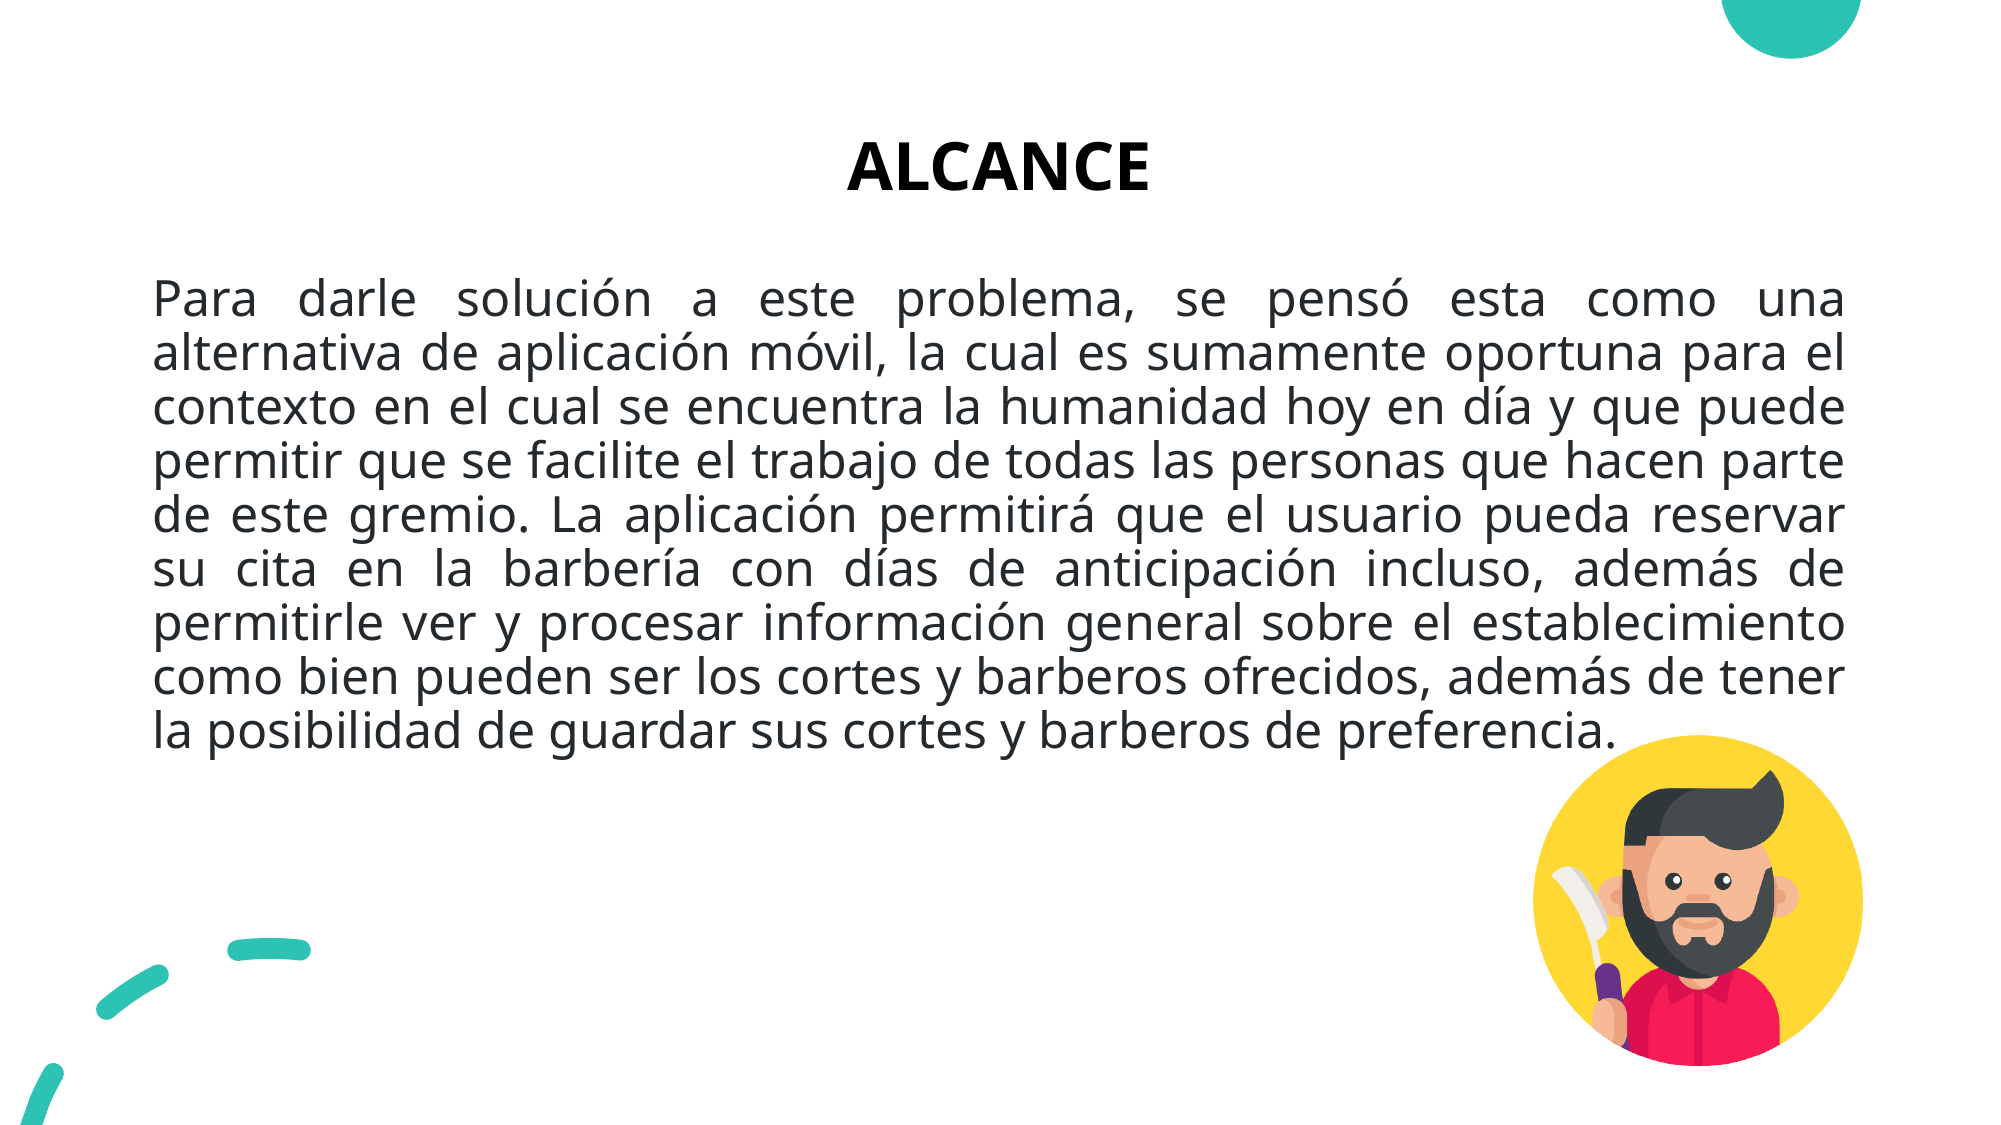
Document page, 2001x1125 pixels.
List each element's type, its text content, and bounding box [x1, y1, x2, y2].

list Para darle solución a este problema, se pensó esta como una alternativa de aplicación móvil, la cual es sumamente oportuna para el contexto en el cual se encuentra la humanidad hoy en día y que puede permitir que se facilite el trabajo de todas las personas que hacen parte de este gremio. La aplicación permitirá que el usuario pueda reservar su cita en la barbería con días de anticipación incluso, además de permitirle ver y procesar información general sobre el establecimiento como bien pueden ser los cortes y barberos ofrecidos, además de tener la posibilidad de guardar sus cortes y barberos de preferencia. [137, 265, 1863, 933]
picture [1532, 735, 1863, 1066]
title ALCANCE [137, 59, 1863, 265]
